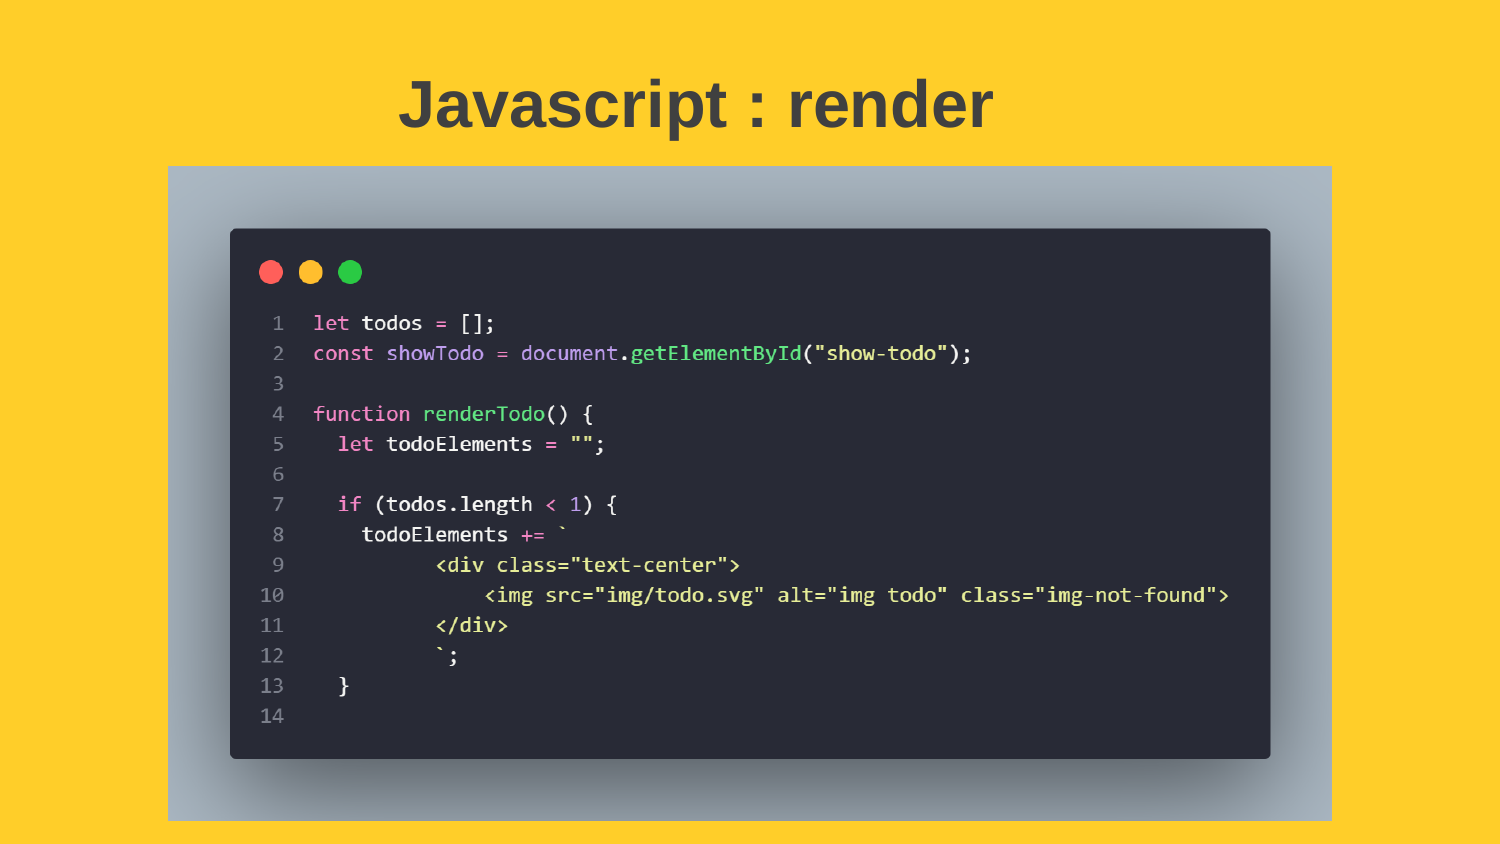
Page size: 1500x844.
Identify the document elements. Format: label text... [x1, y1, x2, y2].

picture [168, 166, 1332, 821]
text_box Javascript : render [301, 53, 1093, 164]
